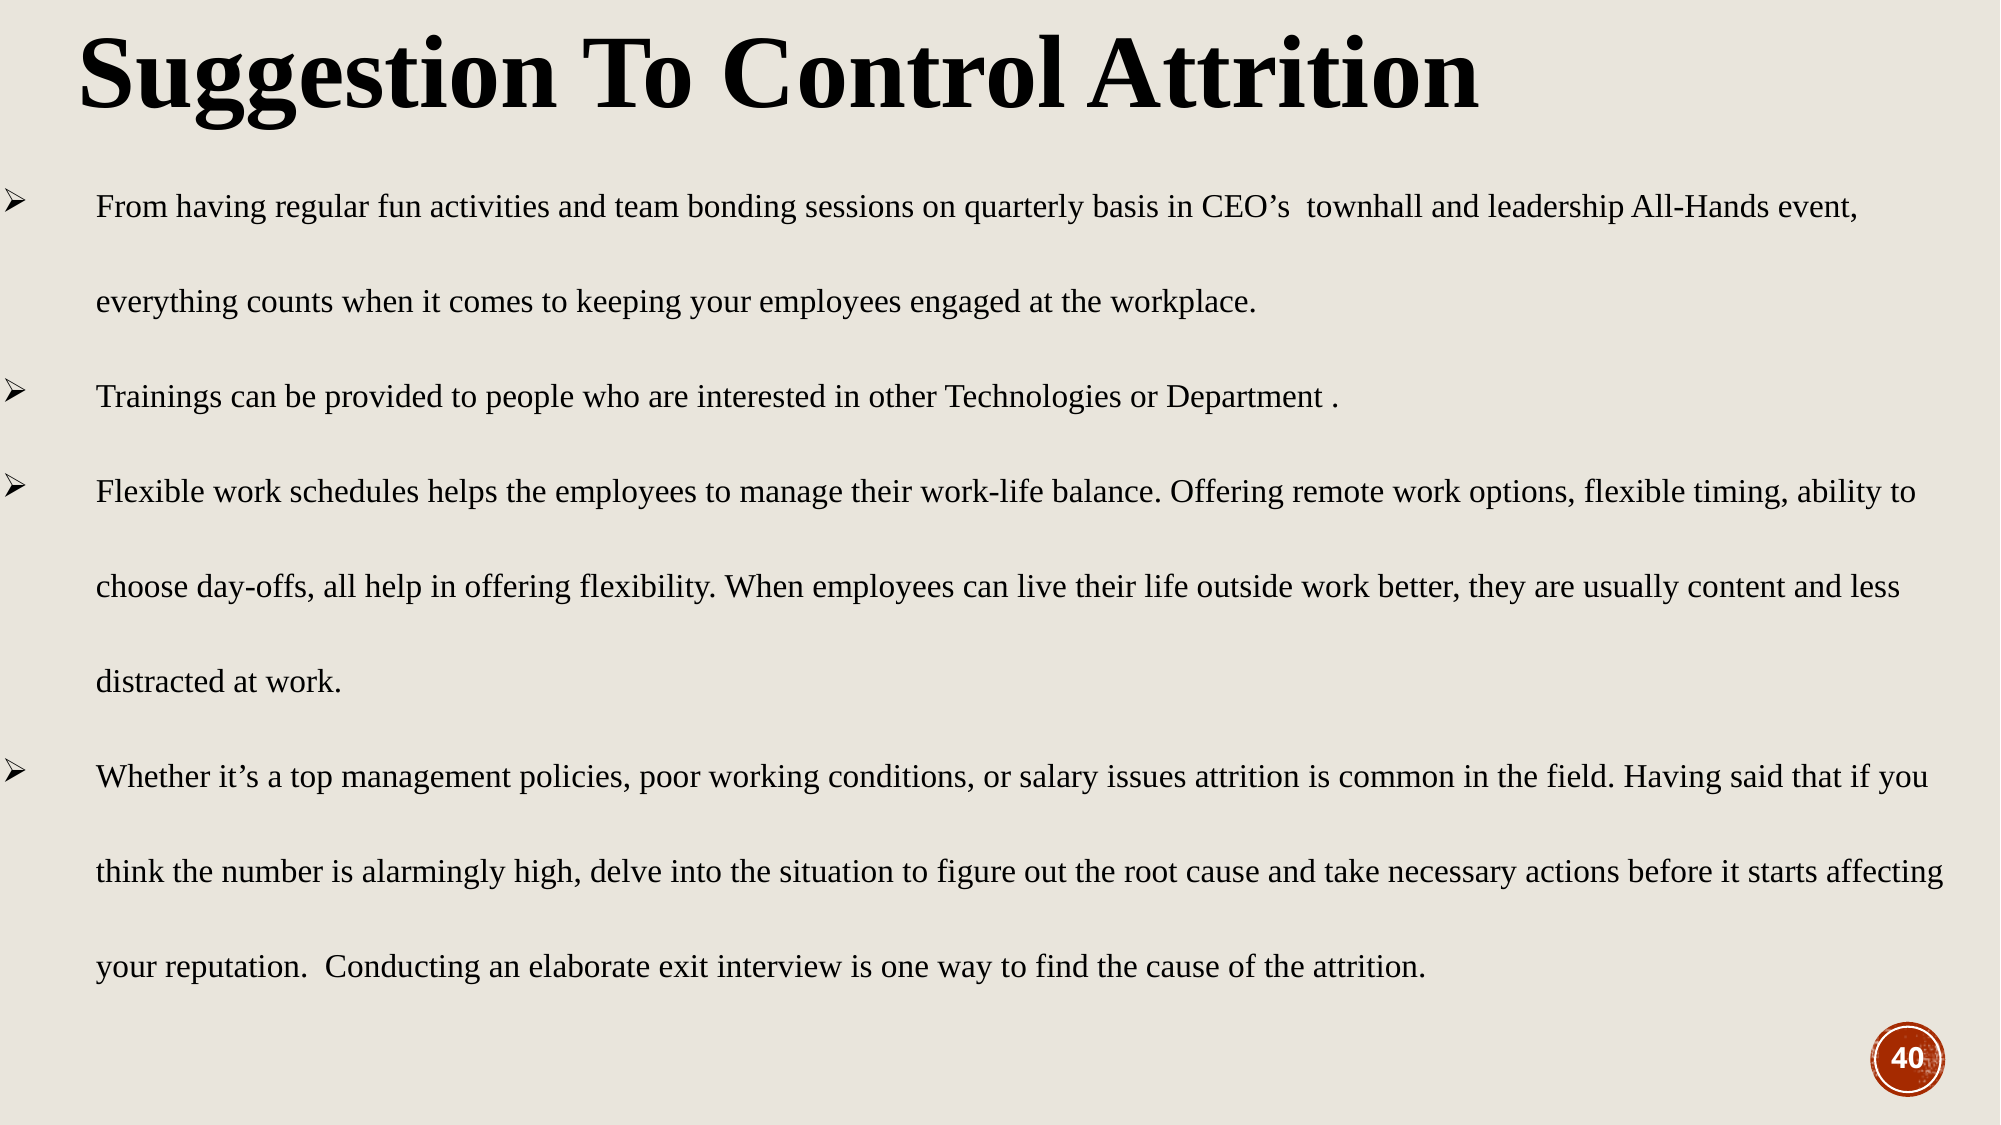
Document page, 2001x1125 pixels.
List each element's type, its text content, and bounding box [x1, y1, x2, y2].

text_box Suggestion To Control Attrition [0, 3, 2000, 129]
slide_number 40 [1855, 1028, 1961, 1089]
text_box From having regular fun activities and team bonding sessions on quarterly basis in CEO’s townhall and leadership All-Hands event, everything counts when it comes to keeping your employees engaged at the workplace. Trainings can be provided to people who are interested in other Technologies or Department . Flexible work schedules helps the employees to manage their work-life balance. Offering remote work options, flexible timing, ability to choose day-offs, all help in offering flexibility. When employees can live their life outside work better, they are usually content and less distracted at work. Whether it’s a top management policies, poor working conditions, or salary issues attrition is common in the field. Having said that if you think the number is alarmingly high, delve into the situation to figure out the root cause and take necessary actions before it starts affecting your reputation. Conducting an elaborate exit interview is one way to find the cause of the attrition. [0, 129, 2000, 1125]
